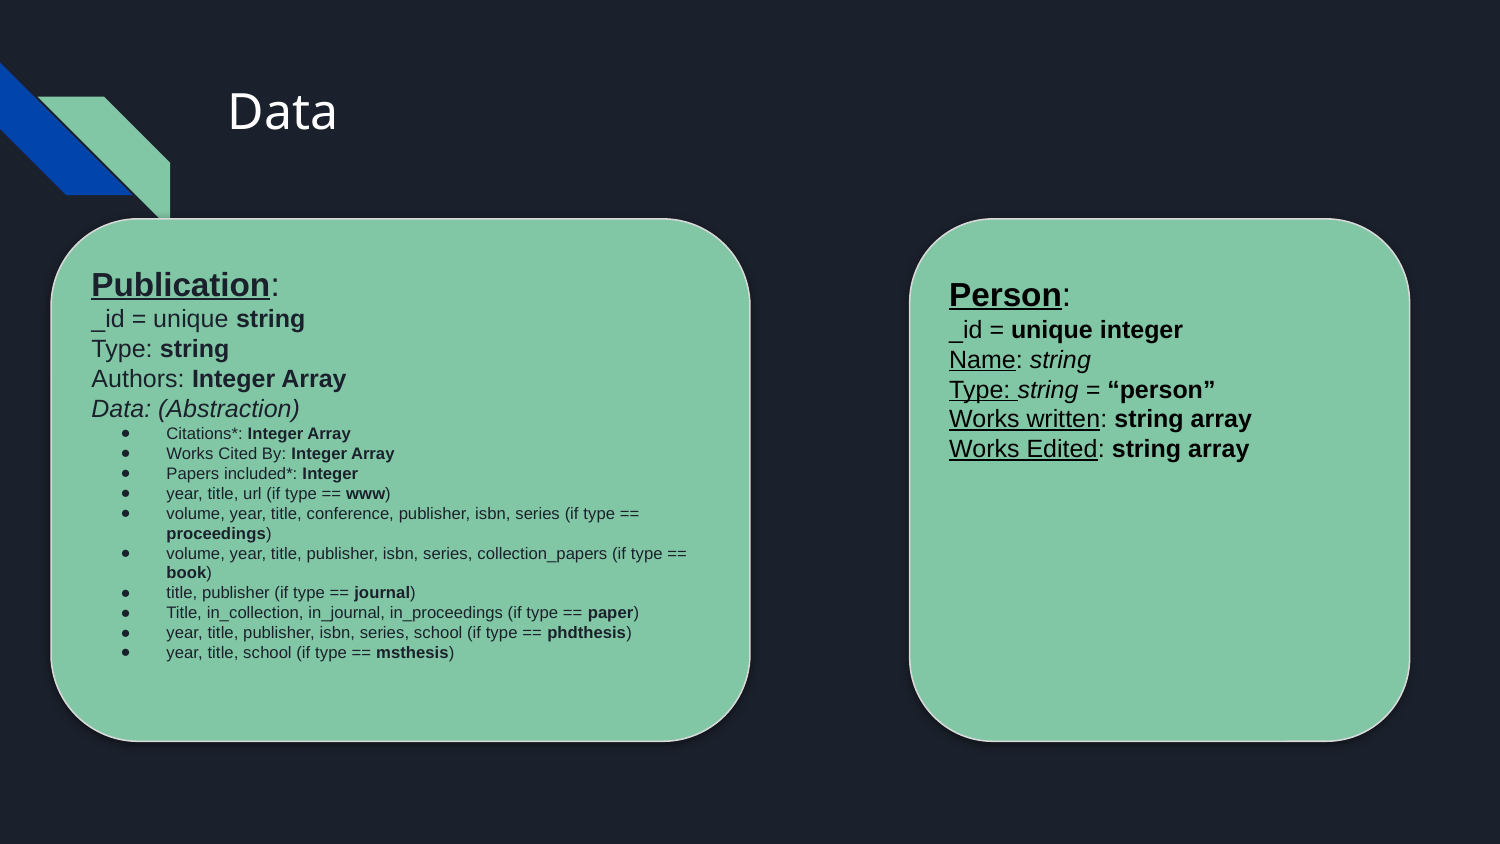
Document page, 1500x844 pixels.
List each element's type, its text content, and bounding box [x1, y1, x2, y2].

text_box Person: _id = unique integer Name: string Type: string = “person” Works written: string array Works Edited: string array [909, 218, 1410, 742]
title Data [212, 64, 1368, 215]
text_box Publication: _id = unique string Type: string Authors: Integer Array Data: (Abstraction) Citations*: Integer Array Works Cited By: Integer Array Papers included*: Integer year, title, url (if type == www) volume, year, title, conference, publisher, isbn, series (if type == proceedings) volume, year, title, publisher, isbn, series, collection_papers (if type == book) title, publisher (if type == journal) Title, in_collection, in_journal, in_proceedings (if type == paper) year, title, publisher, isbn, series, school (if type == phdthesis) year, title, school (if type == msthesis) [51, 218, 750, 742]
